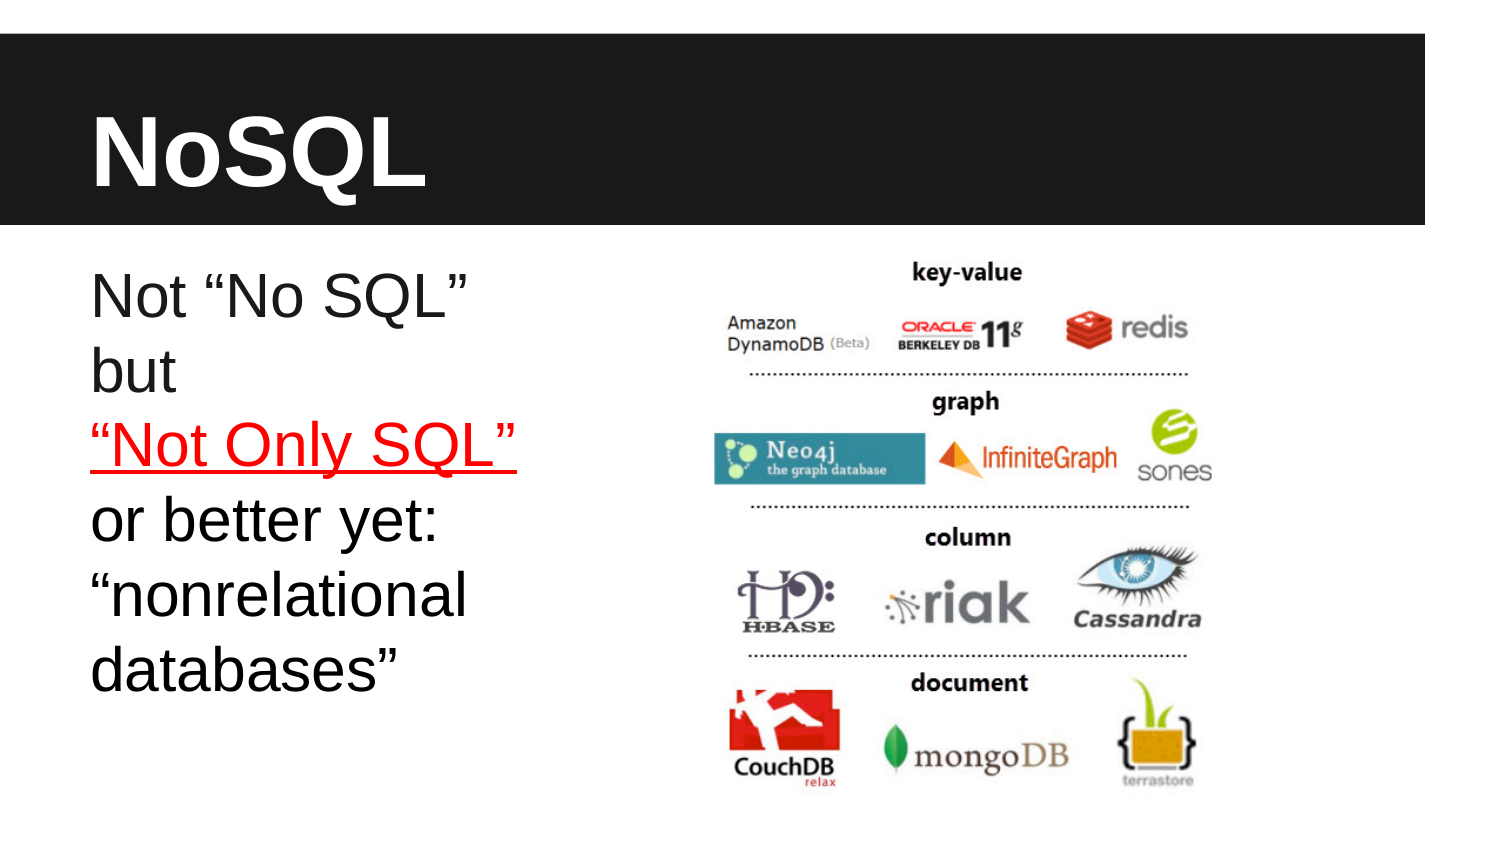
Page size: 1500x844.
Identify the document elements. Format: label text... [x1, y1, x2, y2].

picture [705, 249, 1234, 798]
list Not “No SQL” but “Not Only SQL” or better yet: “nonrelational databases” [75, 239, 673, 808]
title NoSQL [75, 33, 1425, 221]
